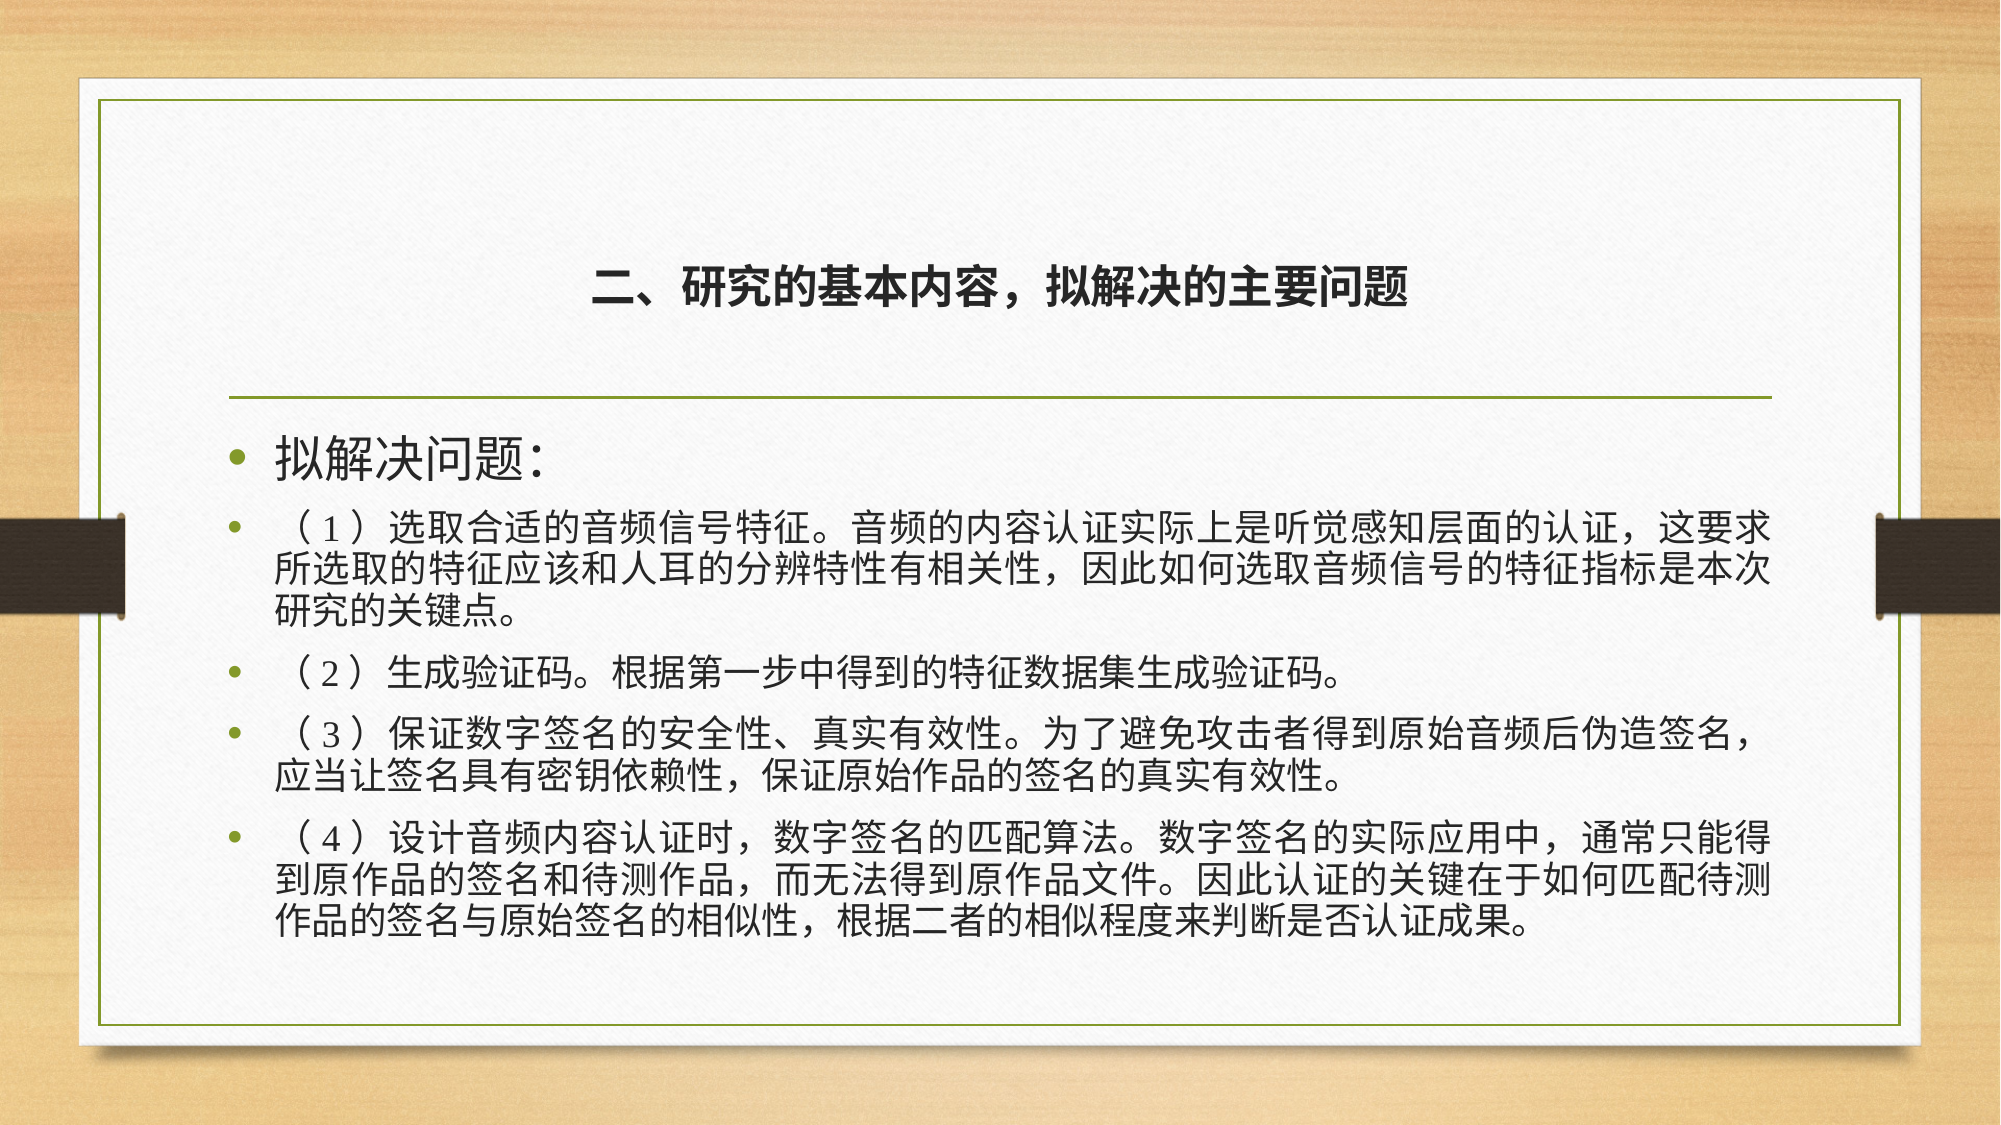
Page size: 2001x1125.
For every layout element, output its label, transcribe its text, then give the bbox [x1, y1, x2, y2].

picture [0, 0, 2001, 1125]
title 二、研究的基本内容，拟解决的主要问题 [212, 161, 1788, 375]
list 拟解决问题： （1）选取合适的音频信号特征。音频的内容认证实际上是听觉感知层面的认证，这要求所选取的特征应该和人耳的分辨特性有相关性，因此如何选取音频信号的特征指标是本次研究的关键点。 （2）生成验证码。根据第一步中得到的特征数据集生成验证码。 （3）保证数字签名的安全性、真实有效性。为了避免攻击者得到原始音频后伪造签名，应当让签名具有密钥依赖性，保证原始作品的签名的真实有效性。 （4）设计音频内容认证时，数字签名的匹配算法。数字签名的实际应用中，通常只能得到原作品的签名和待测作品，而无法得到原作品文件。因此认证的关键在于如何匹配待测作品的签名与原始签名的相似性，根据二者的相似程度来判断是否认证成果。 [212, 419, 1788, 964]
